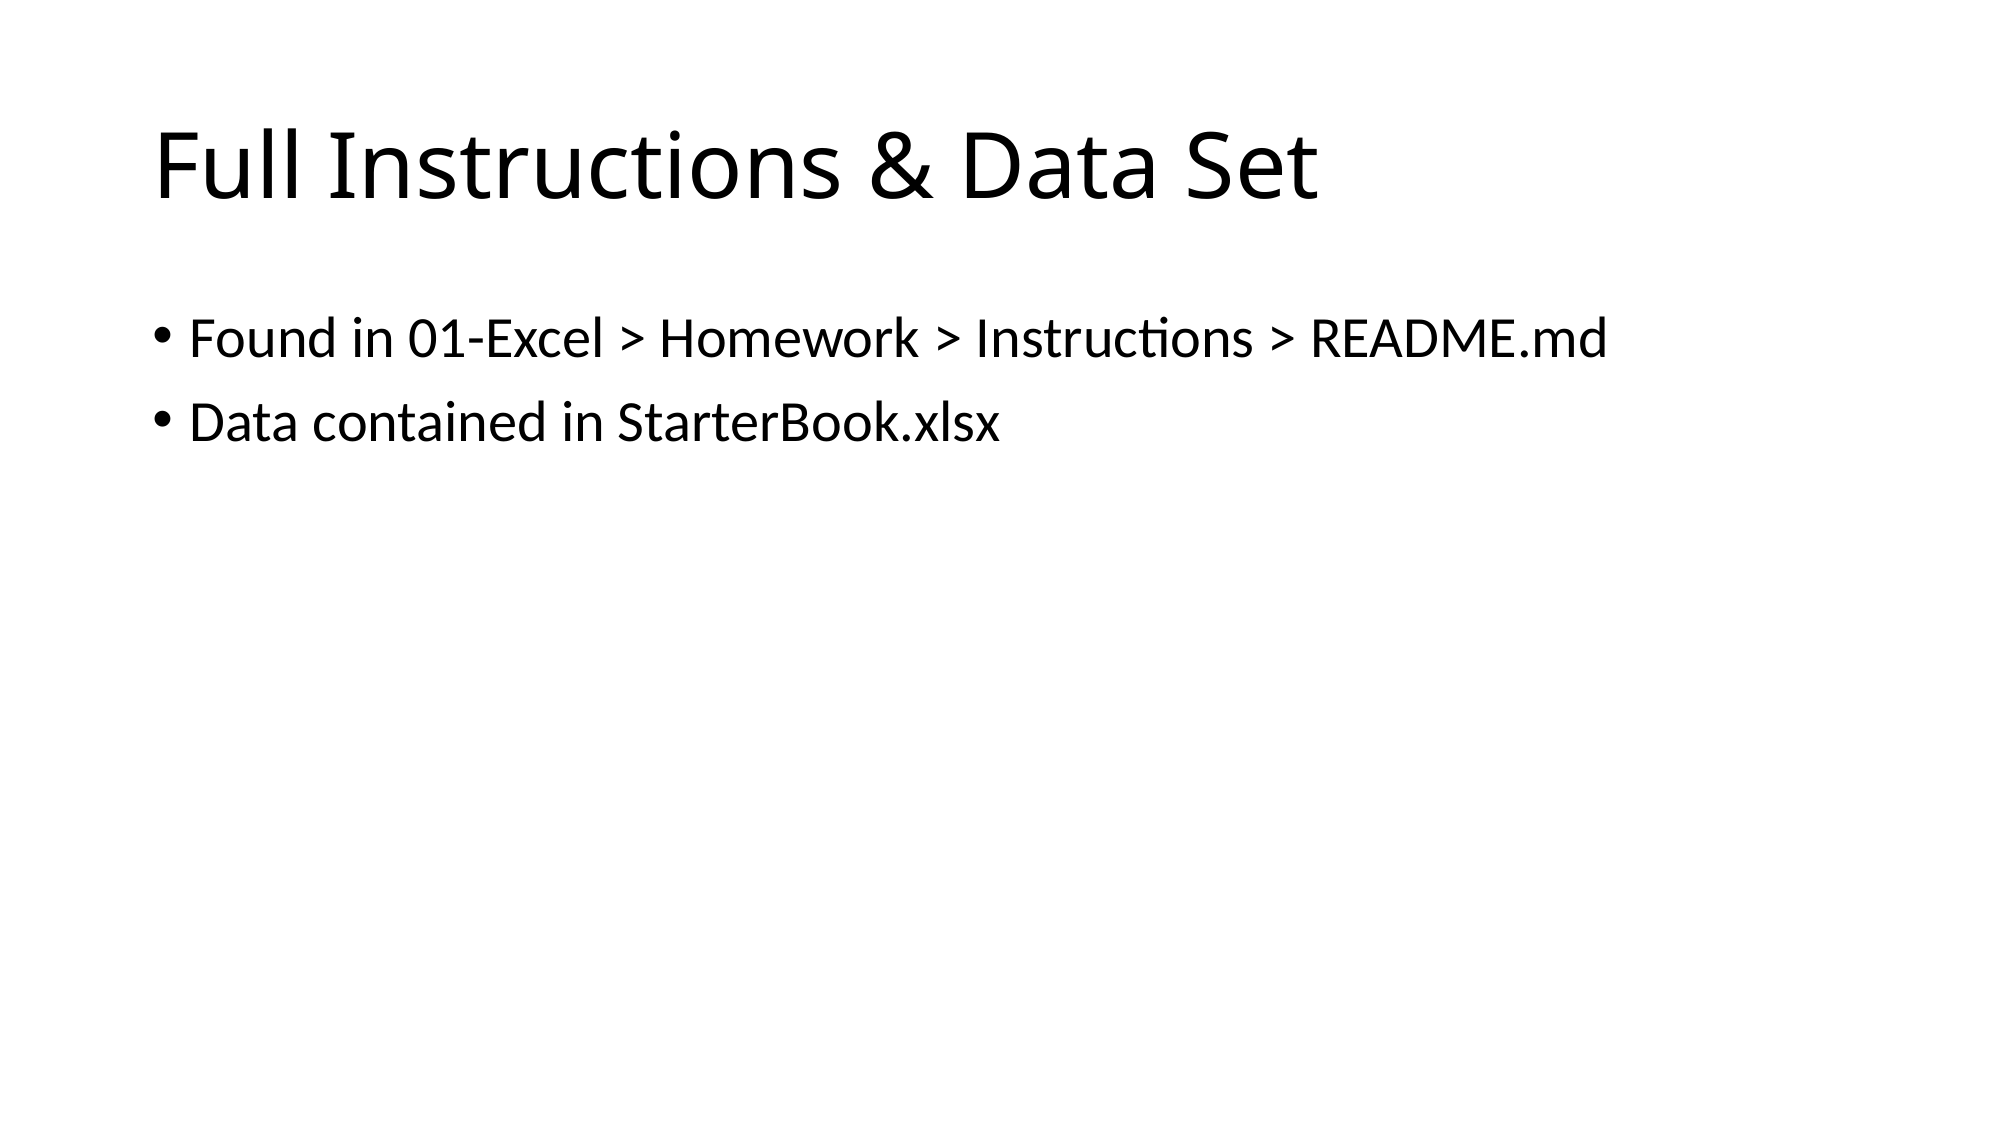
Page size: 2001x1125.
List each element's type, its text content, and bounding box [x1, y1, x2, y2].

list Found in 01-Excel > Homework > Instructions > README.md Data contained in StarterBook.xlsx [137, 299, 1863, 1014]
title Full Instructions & Data Set [137, 59, 1863, 278]
